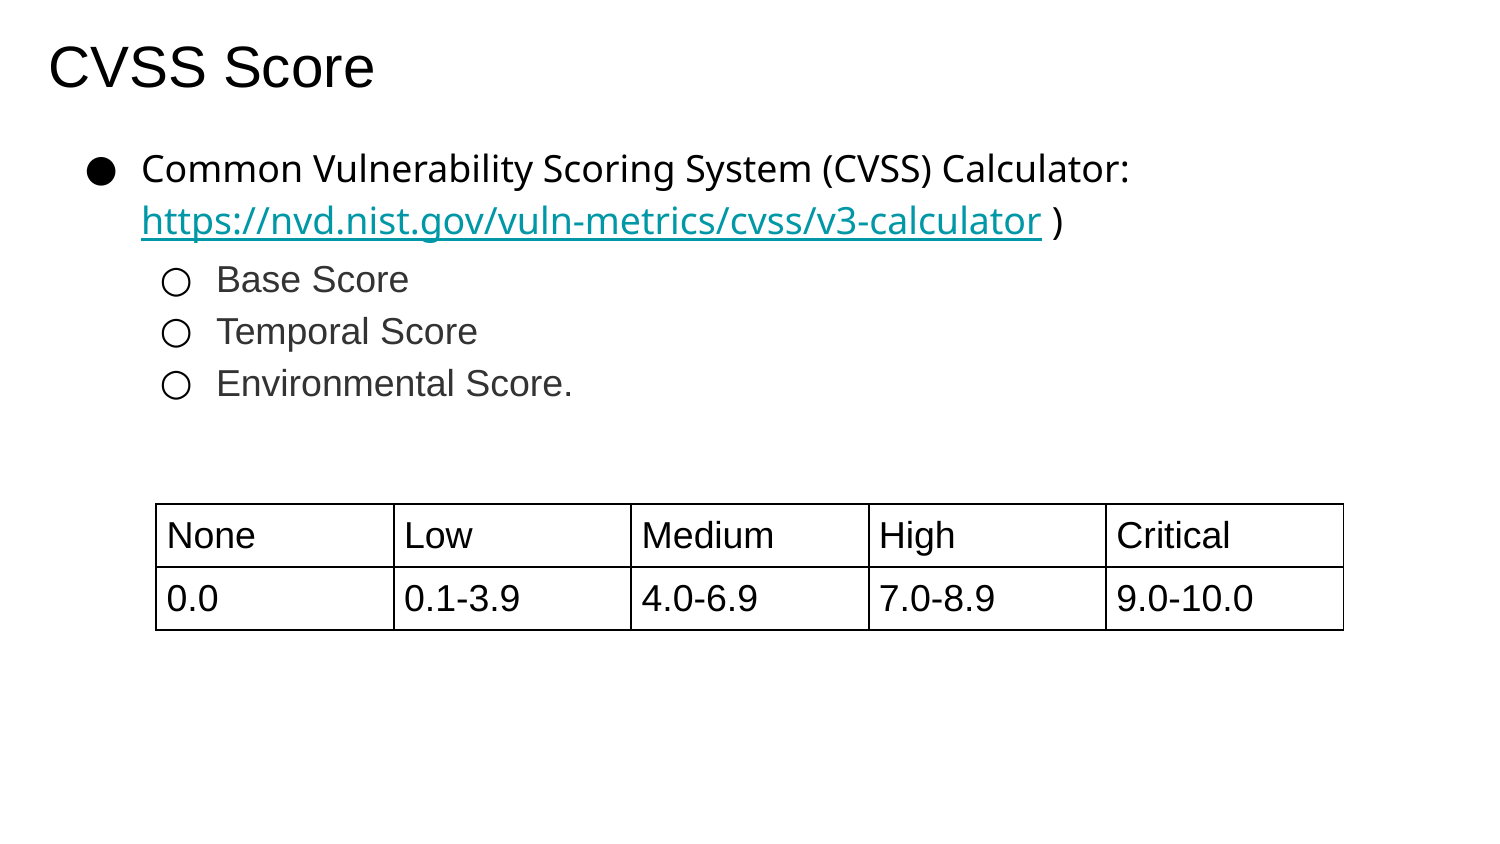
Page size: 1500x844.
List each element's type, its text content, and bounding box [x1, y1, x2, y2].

table_cell 0.0 [157, 568, 393, 629]
table_cell 7.0-8.9 [870, 568, 1105, 629]
table_header High [870, 505, 1105, 566]
list Common Vulnerability Scoring System (CVSS) Calculator:https://nvd.nist.gov/vuln-metrics/cvss/v3-calculator ) Base Score Temporal Score Environmental Score. [51, 123, 1449, 830]
table_cell 9.0-10.0 [1107, 568, 1343, 629]
table_cell 0.1-3.9 [395, 568, 630, 629]
table_header None [157, 505, 393, 566]
table_header Critical [1107, 505, 1343, 566]
title CVSS Score [33, 14, 1432, 109]
table_cell 4.0-6.9 [632, 568, 868, 629]
table_header Medium [632, 505, 868, 566]
table_header Low [395, 505, 630, 566]
